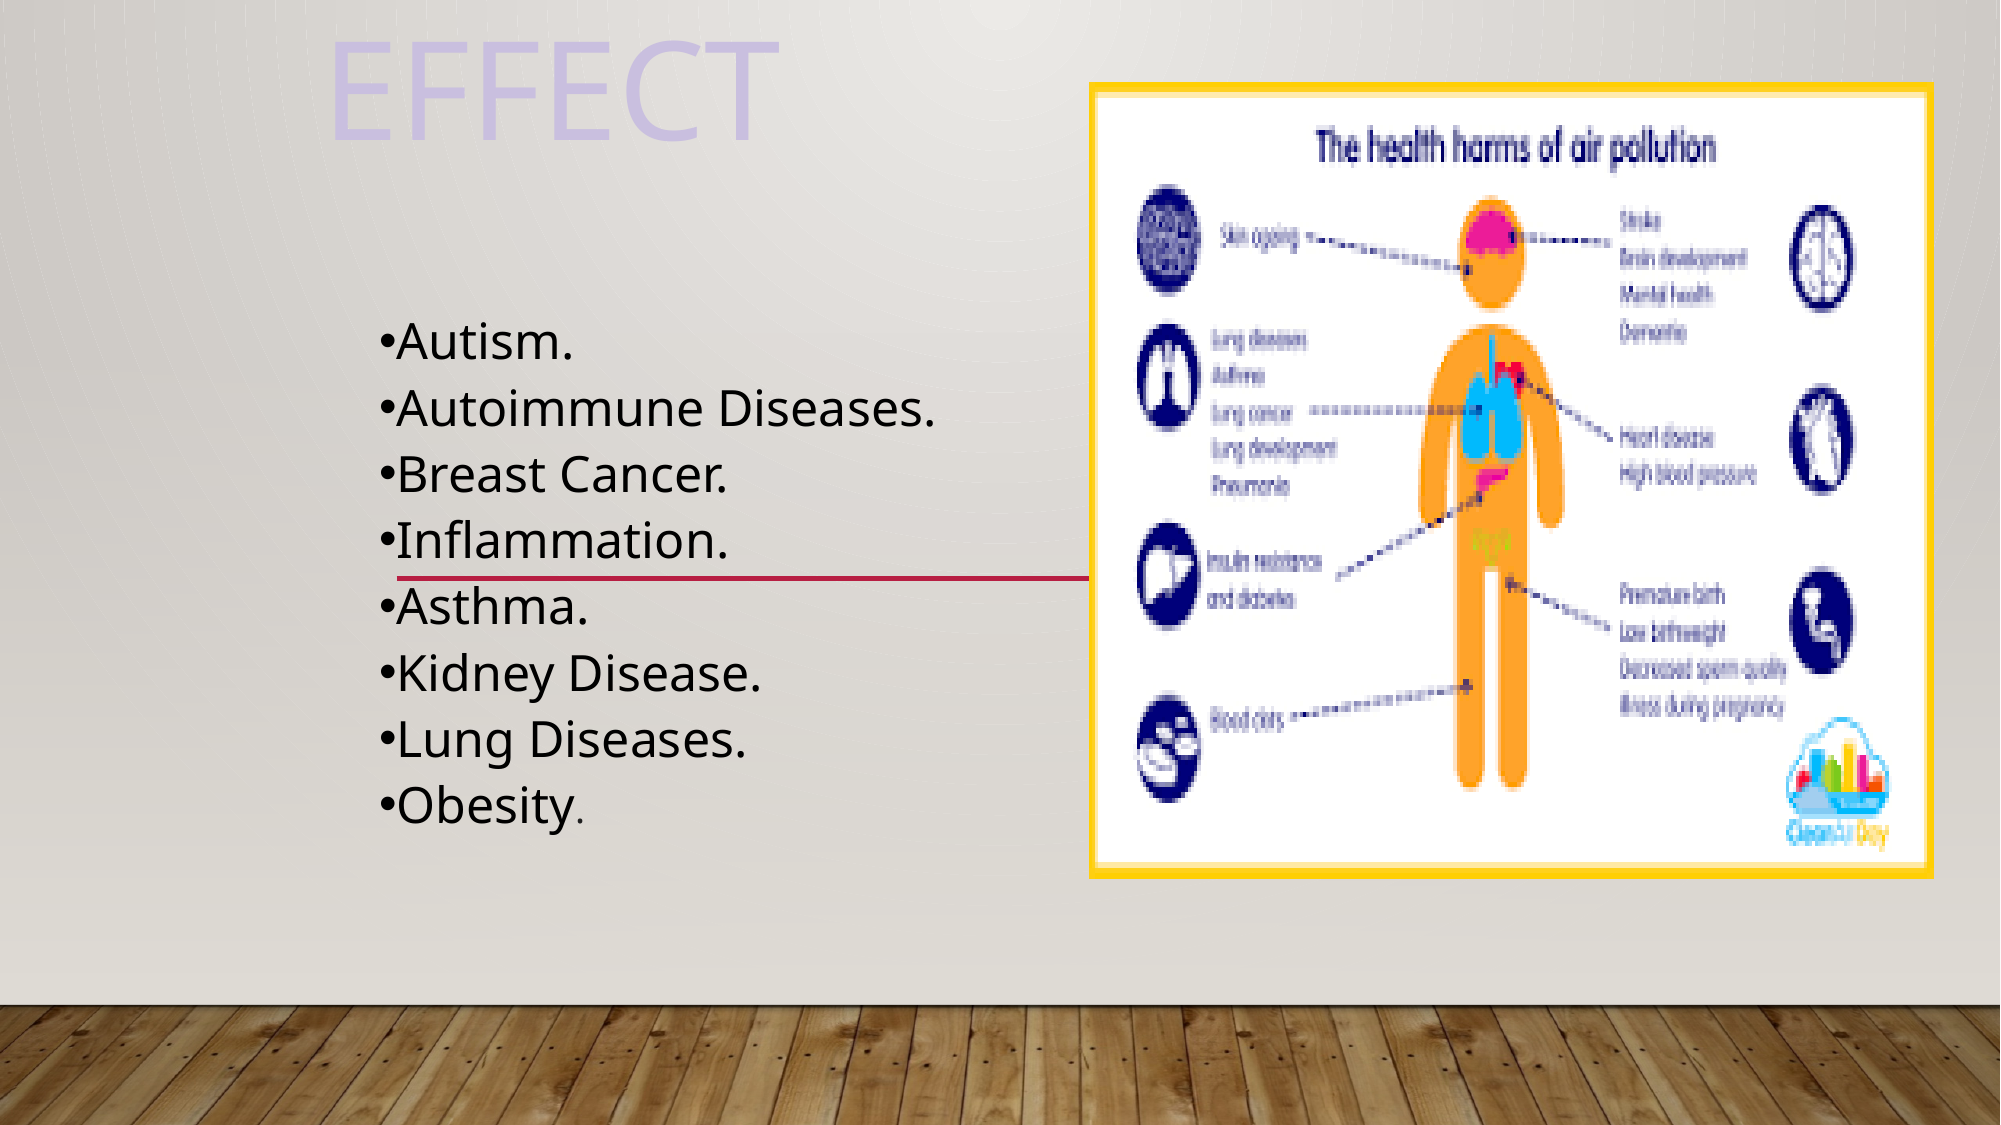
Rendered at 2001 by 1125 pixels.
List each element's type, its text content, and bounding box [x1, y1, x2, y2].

picture [1089, 81, 1935, 879]
picture [0, 1005, 2000, 1125]
title Effect [307, 0, 1750, 170]
text_box Autism. Autoimmune Diseases. Breast Cancer. Inflammation. Asthma. Kidney Disease. Lung Diseases. Obesity. [364, 302, 1365, 938]
